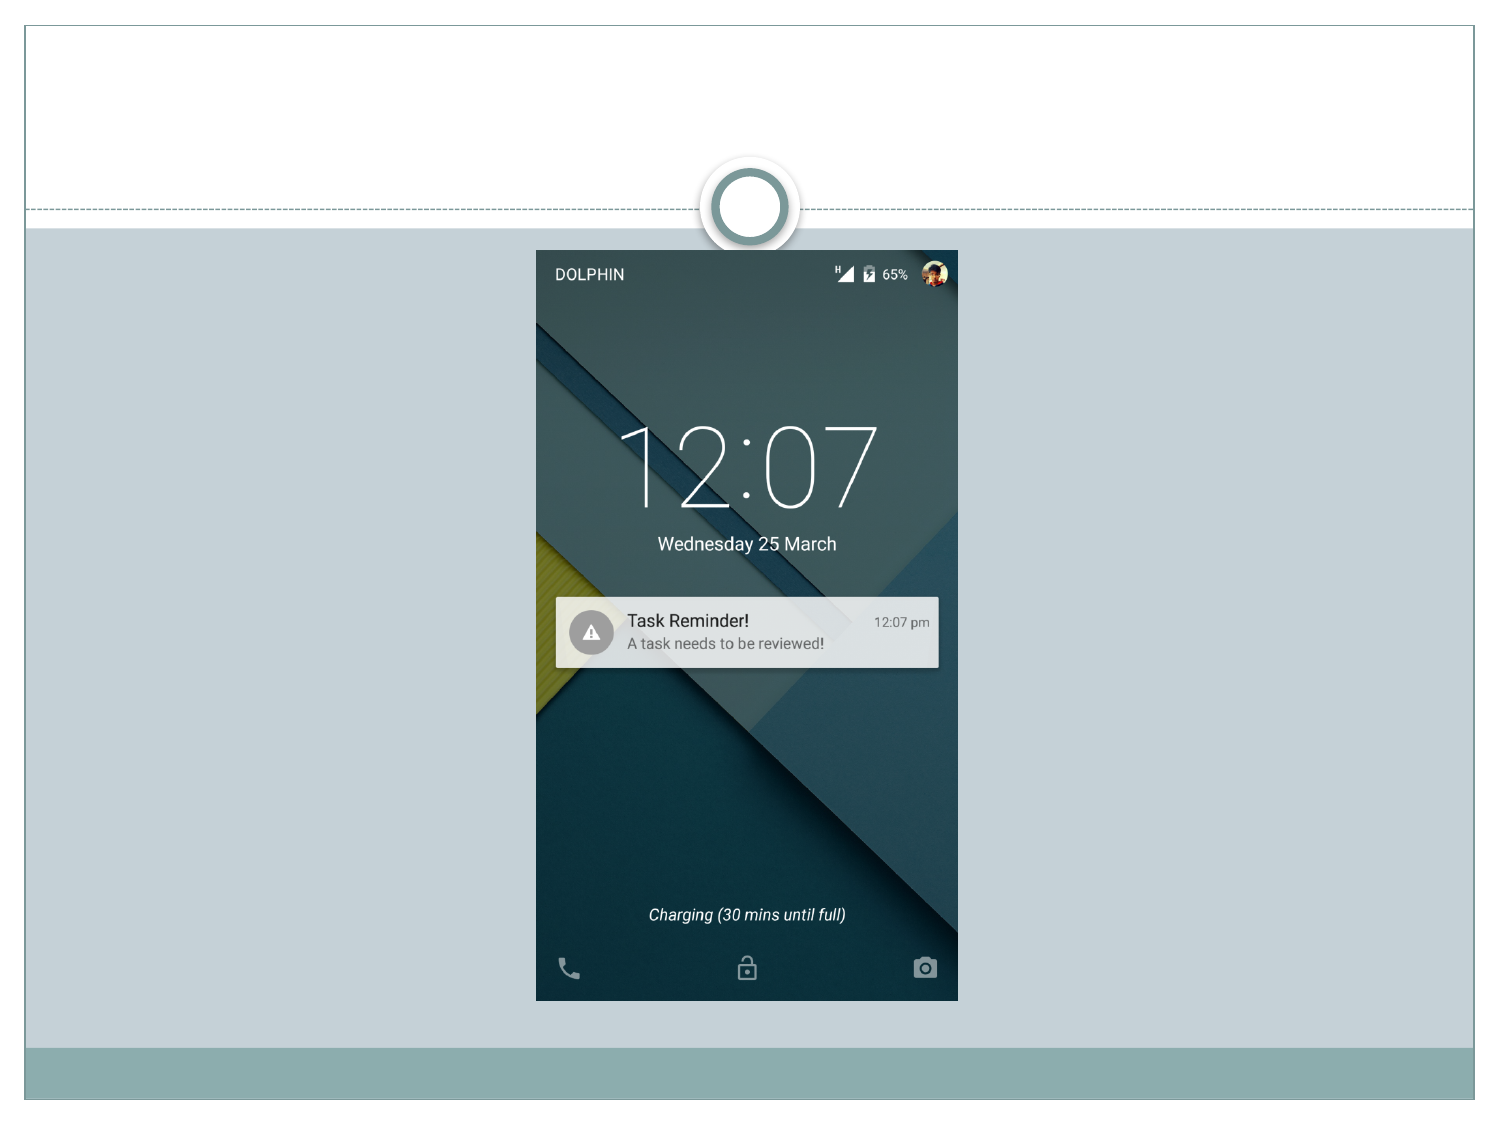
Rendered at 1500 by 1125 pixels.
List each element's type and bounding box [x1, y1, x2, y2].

list [535, 250, 959, 1001]
